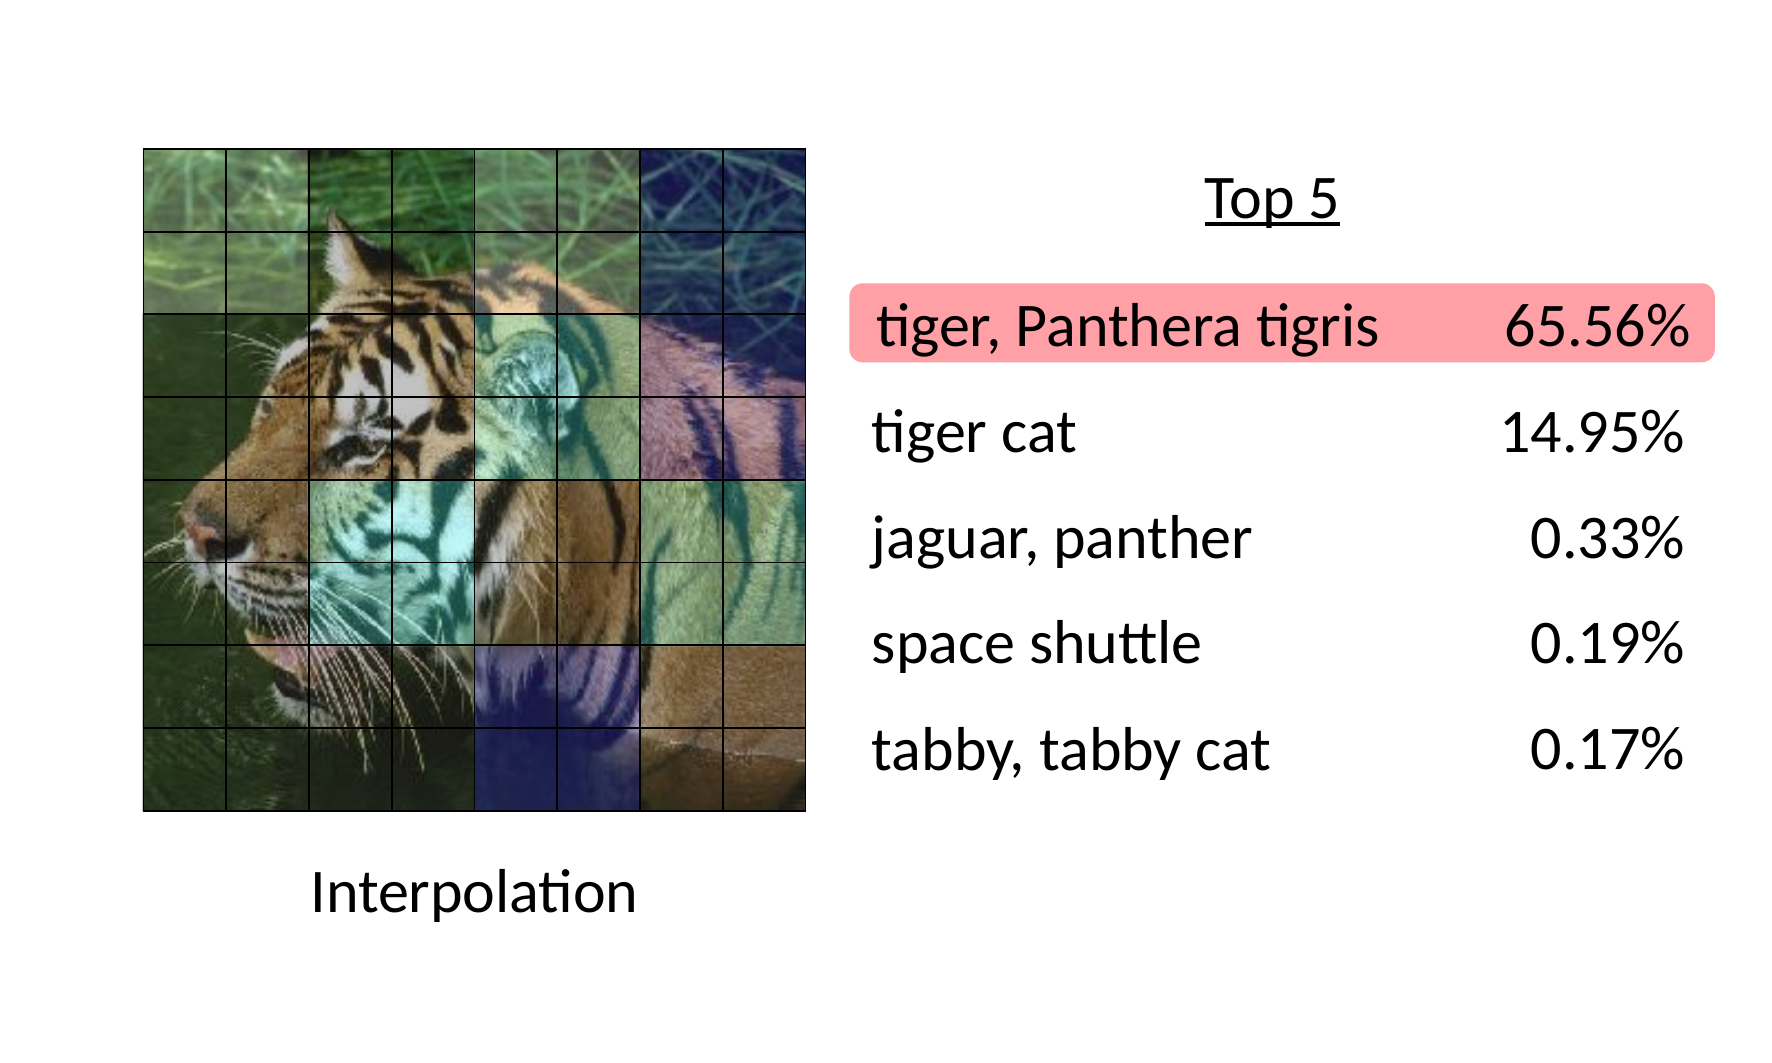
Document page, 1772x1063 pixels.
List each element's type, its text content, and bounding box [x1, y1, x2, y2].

text_box [848, 282, 861, 364]
text_box Interpolation [66, 842, 883, 932]
text_box space shuttle [857, 594, 1333, 684]
picture [142, 148, 806, 812]
text_box [1706, 282, 1716, 363]
text_box jaguar, panther [857, 488, 1333, 578]
text_box 65.56% [1339, 277, 1706, 367]
text_box tiger, Panthera tigris [861, 277, 1339, 367]
text_box tiger cat [857, 383, 1333, 473]
text_box tabby, tabby cat [857, 700, 1333, 790]
text_box Top 5 [1137, 148, 1407, 238]
text_box 0.17% [1333, 699, 1700, 790]
text_box 14.95% [1333, 382, 1700, 473]
text_box 0.33% [1333, 488, 1700, 578]
text_box 0.19% [1333, 594, 1700, 684]
